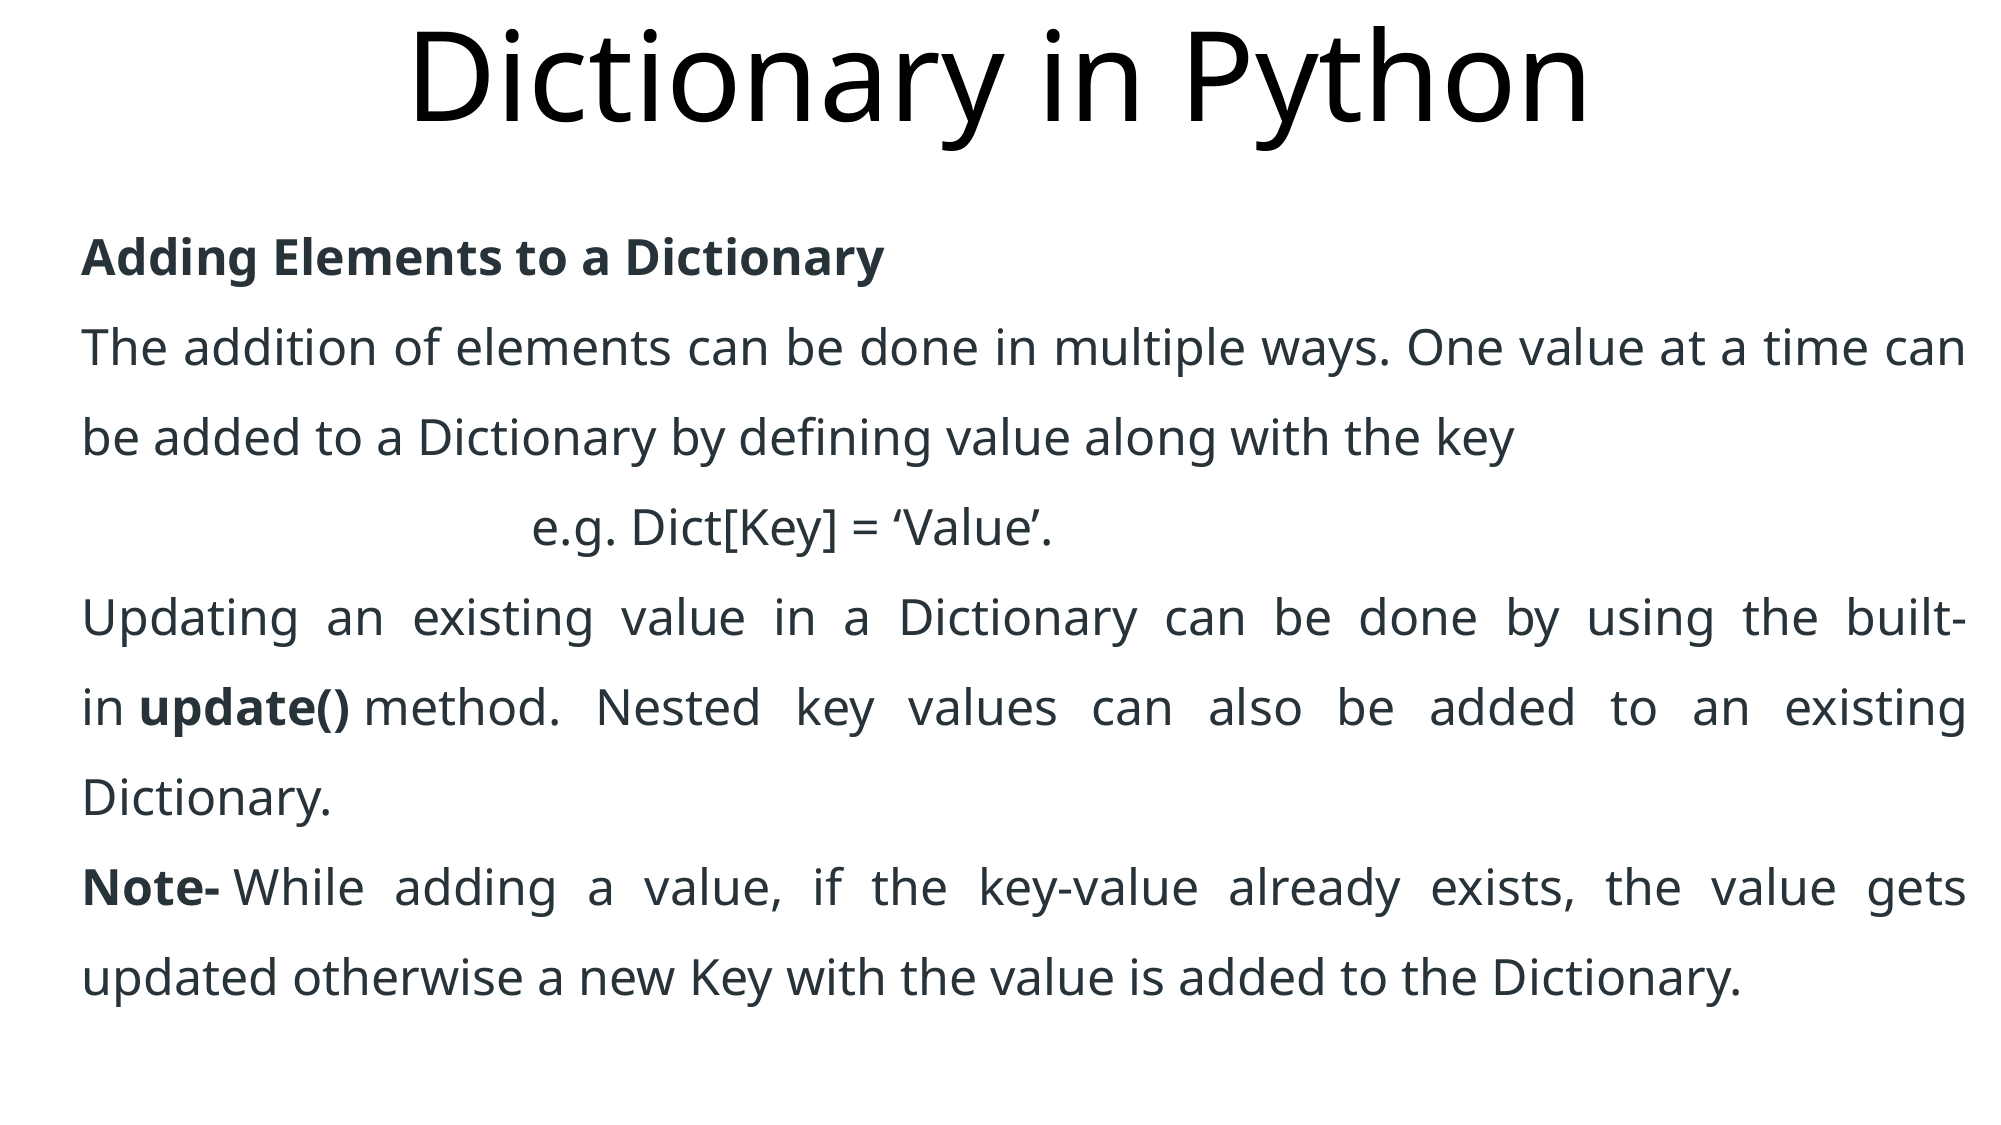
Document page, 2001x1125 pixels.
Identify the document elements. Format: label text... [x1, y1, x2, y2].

title Dictionary in Python [0, 0, 2000, 157]
text_box Adding Elements to a Dictionary The addition of elements can be done in multiple ways. One value at a time can be added to a Dictionary by defining value along with the key e.g. Dict[Key] = ‘Value’. Updating an existing value in a Dictionary can be done by using the built-in update() method. Nested key values can also be added to an existing Dictionary. Note- While adding a value, if the key-value already exists, the value gets updated otherwise a new Key with the value is added to the Dictionary. [67, 187, 1984, 1013]
